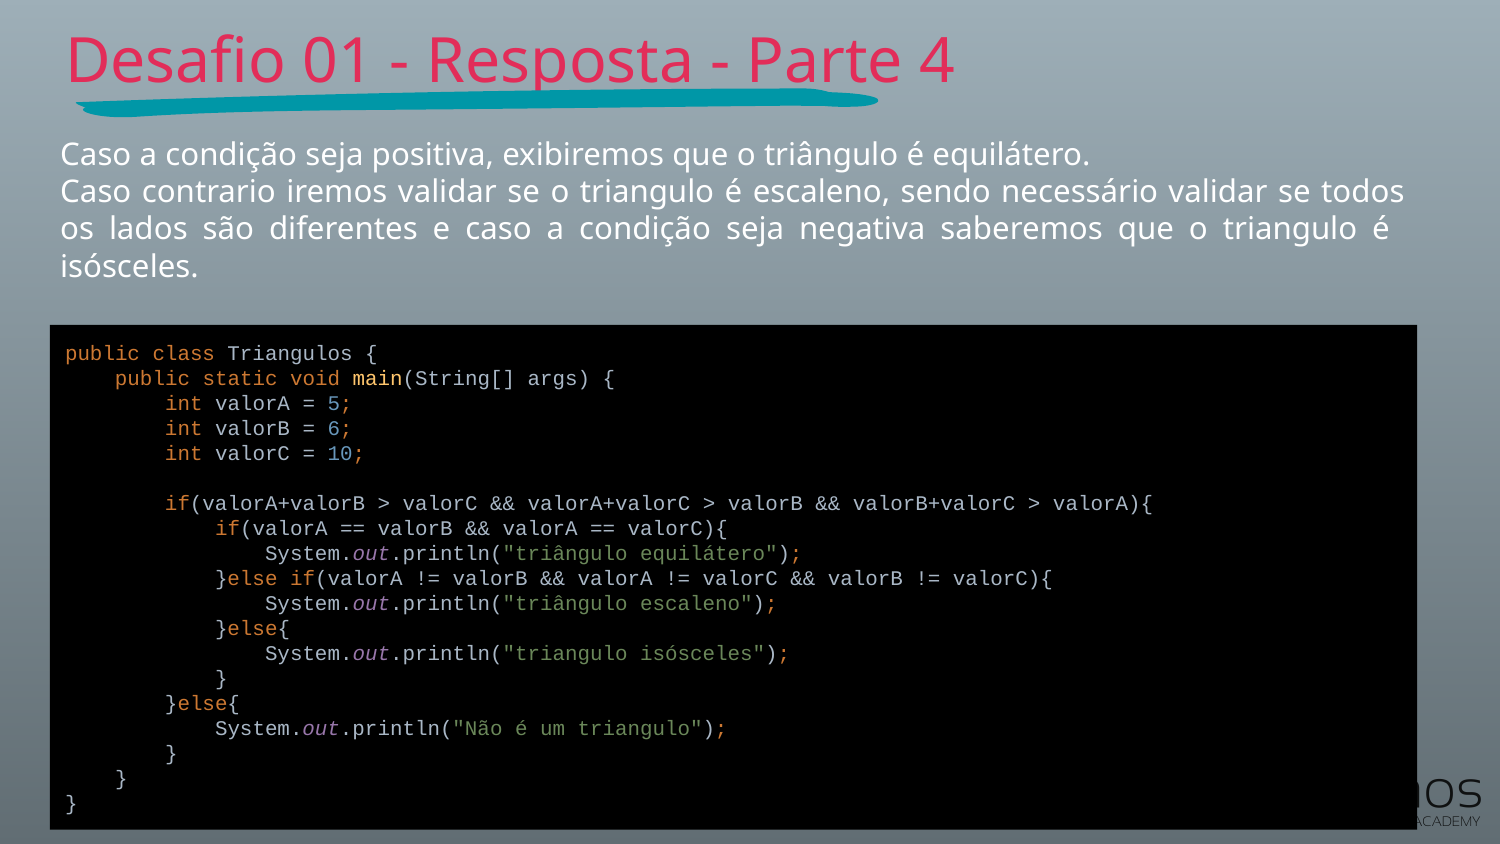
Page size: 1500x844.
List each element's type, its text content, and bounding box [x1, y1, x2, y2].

picture [1263, 662, 1500, 839]
text_box Desafio 01 - Resposta - Parte 4 [50, 0, 1010, 111]
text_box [63, 88, 882, 118]
text_box public class Triangulos { public static void main(String[] args) { int valorA = 5; int valorB = 6; int valorC = 10; if(valorA+valorB > valorC && valorA+valorC > valorB && valorB+valorC > valorA){ if(valorA == valorB && valorA == valorC){ System.out.println("triângulo equilátero"); }else if(valorA != valorB && valorA != valorC && valorB != valorC){ System.out.println("triângulo escaleno"); }else{ System.out.println("triangulo isósceles"); } }else{ System.out.println("Não é um triangulo"); } } } [49, 324, 1418, 830]
text_box Caso a condição seja positiva, exibiremos que o triângulo é equilátero. Caso contrario iremos validar se o triangulo é escaleno, sendo necessário validar se todos os lados são diferentes e caso a condição seja negativa saberemos que o triangulo é isósceles. Nosso programa fica da seguinte forma: [45, 118, 1422, 374]
